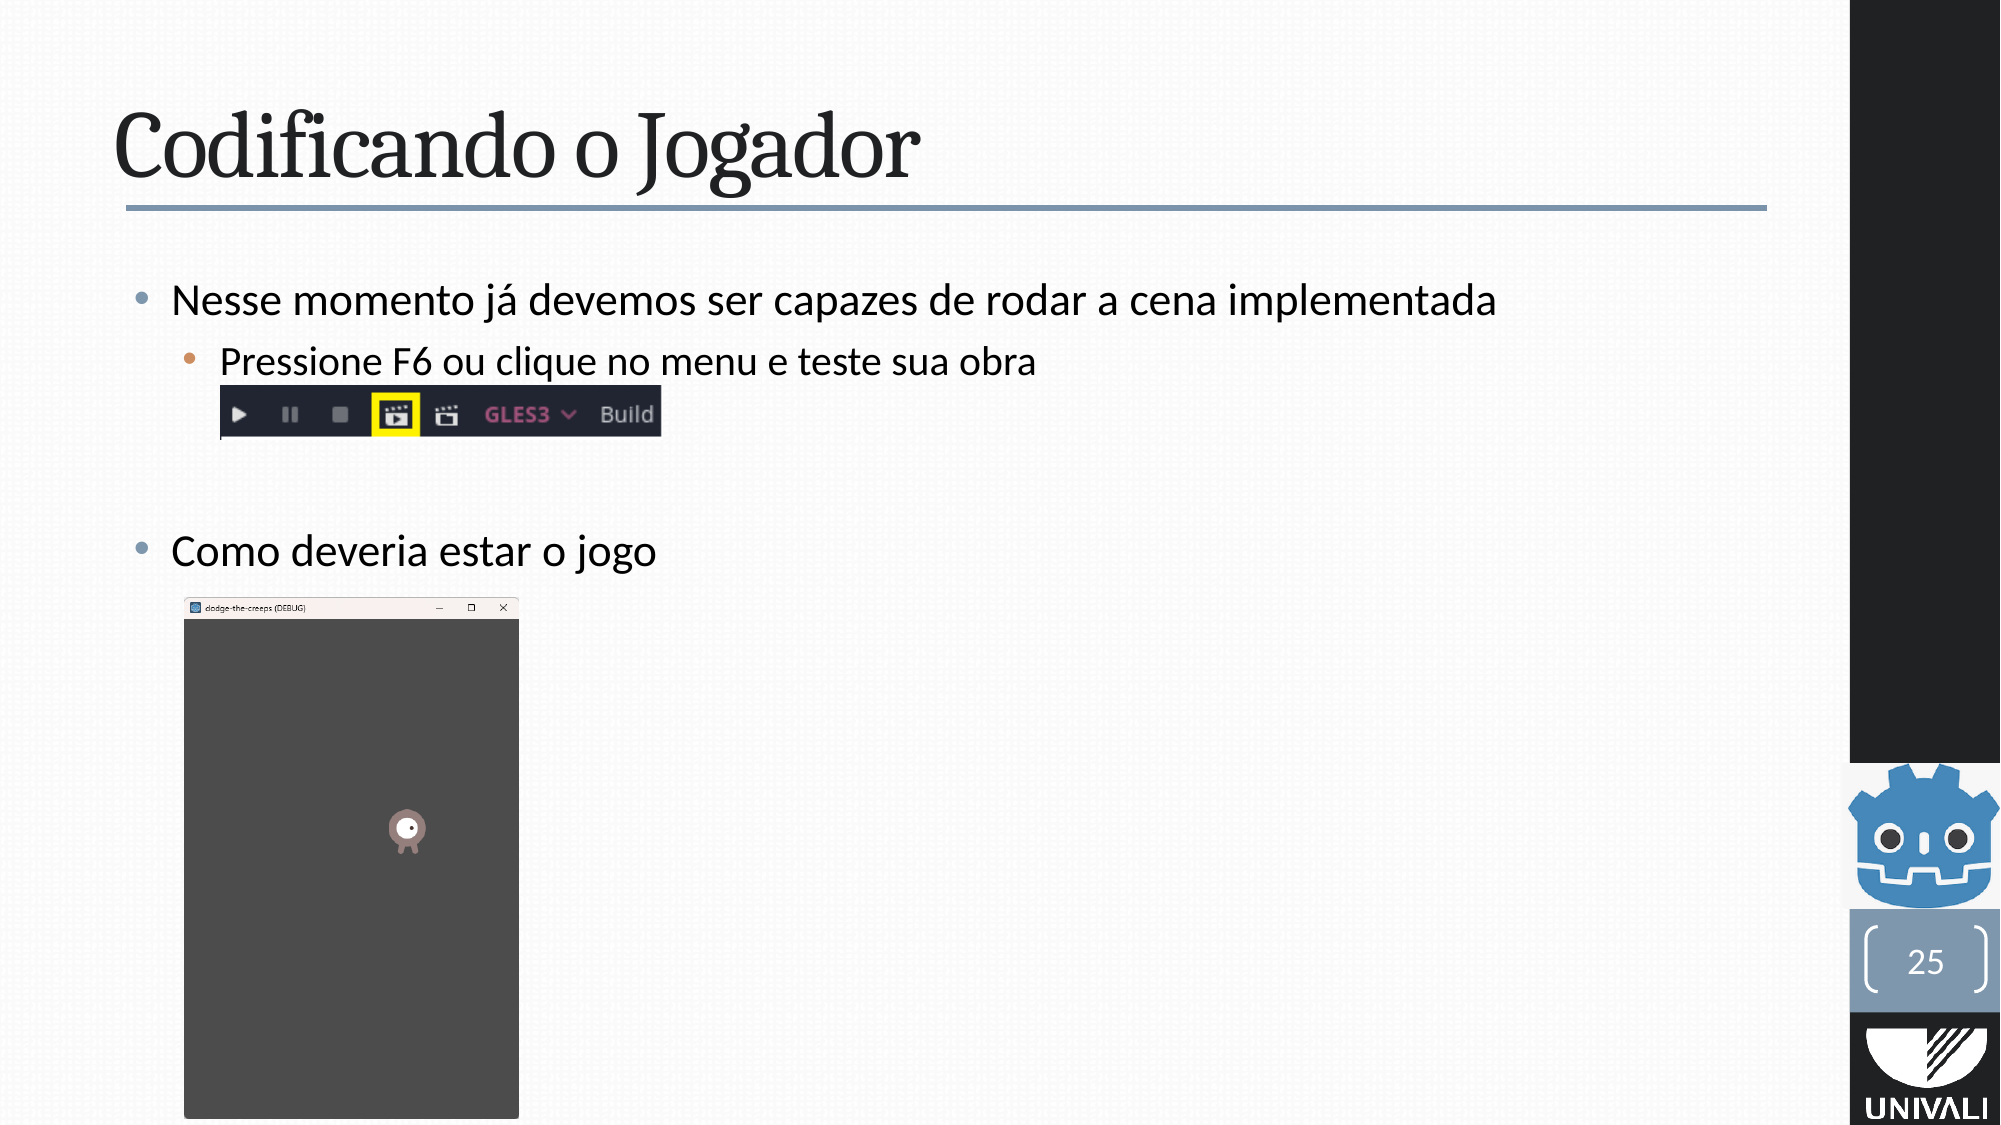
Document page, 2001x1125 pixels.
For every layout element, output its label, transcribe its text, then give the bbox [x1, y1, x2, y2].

picture [1865, 1027, 1987, 1120]
picture [1841, 762, 2000, 909]
title Codificando o Jogador [99, 45, 1767, 233]
list Nesse momento já devemos ser capazes de rodar a cena implementada Pressione F6 ou clique no menu e teste sua obra Como deveria estar o jogo [99, 262, 1767, 1050]
picture [184, 596, 519, 1120]
slide_number 25 [1864, 925, 1988, 994]
picture [219, 384, 664, 441]
